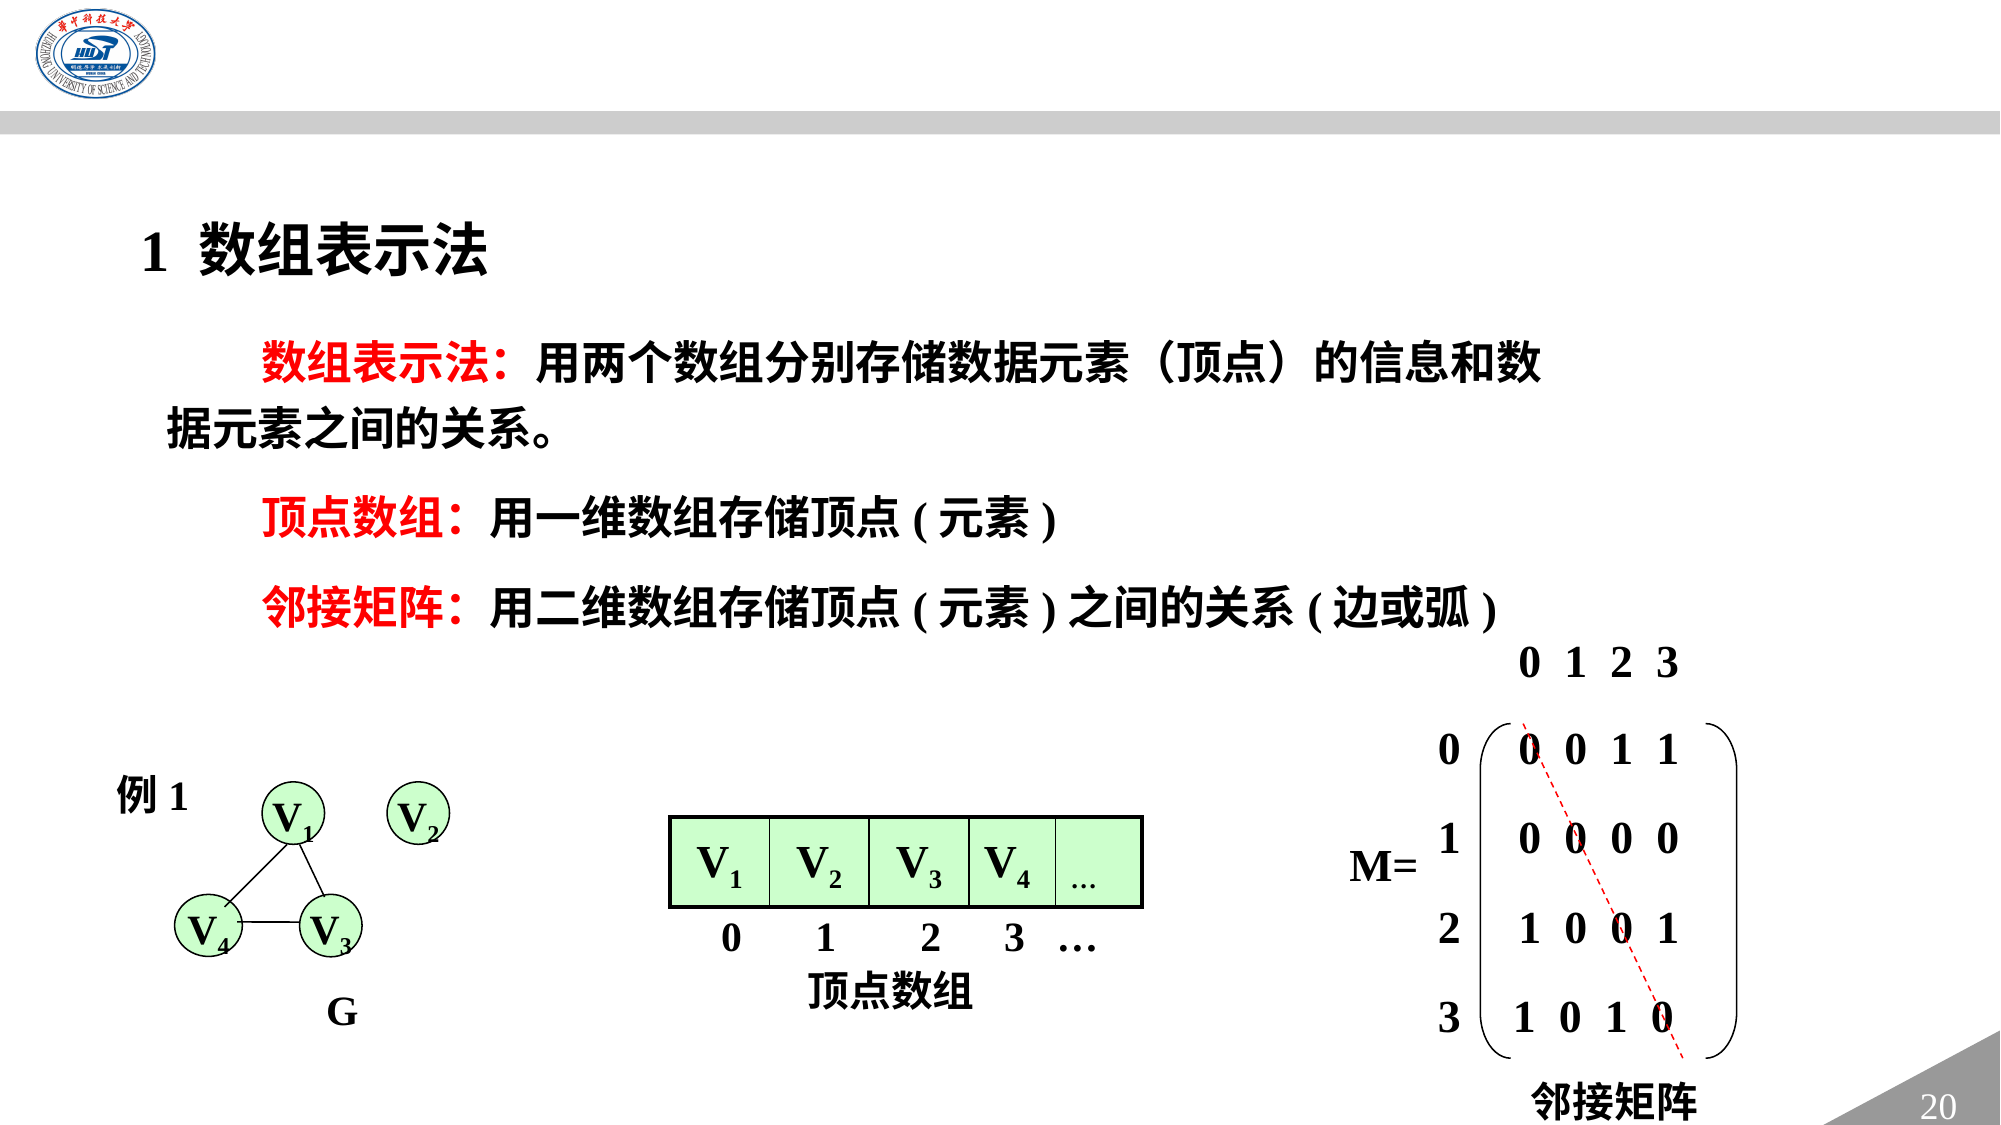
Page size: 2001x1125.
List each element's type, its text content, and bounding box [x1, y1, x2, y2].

text_box [1480, 723, 1511, 1059]
text_box 顶点数组 [792, 947, 990, 1023]
picture [35, 8, 156, 99]
text_box 邻接矩阵 [1516, 1058, 1713, 1125]
text_box 1 数组表示法 [126, 191, 1067, 291]
table_header V4 [970, 819, 1055, 892]
table_header V3 [870, 819, 968, 892]
text_box 0 1 2 3 0 0 0 1 1 1 0 0 0 0 2 1 0 0 1 1 0 1 0 [1423, 613, 1771, 1050]
text_box M= [1334, 817, 1434, 898]
text_box 0 1 2 3 … [706, 892, 1158, 968]
table_header … [1056, 819, 1140, 892]
text_box 数组表示法：用两个数组分别存储数据元素（顶点）的信息和数据元素之间的关系。 顶点数组：用一维数组存储顶点(元素) 邻接矩阵：用二维数组存储顶点(元素)之间的关系(边或弧) [151, 278, 1583, 641]
table_header V1 [672, 819, 769, 905]
text_box [1705, 723, 1737, 1058]
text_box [106, 751, 450, 1038]
table_header V2 [770, 819, 868, 892]
